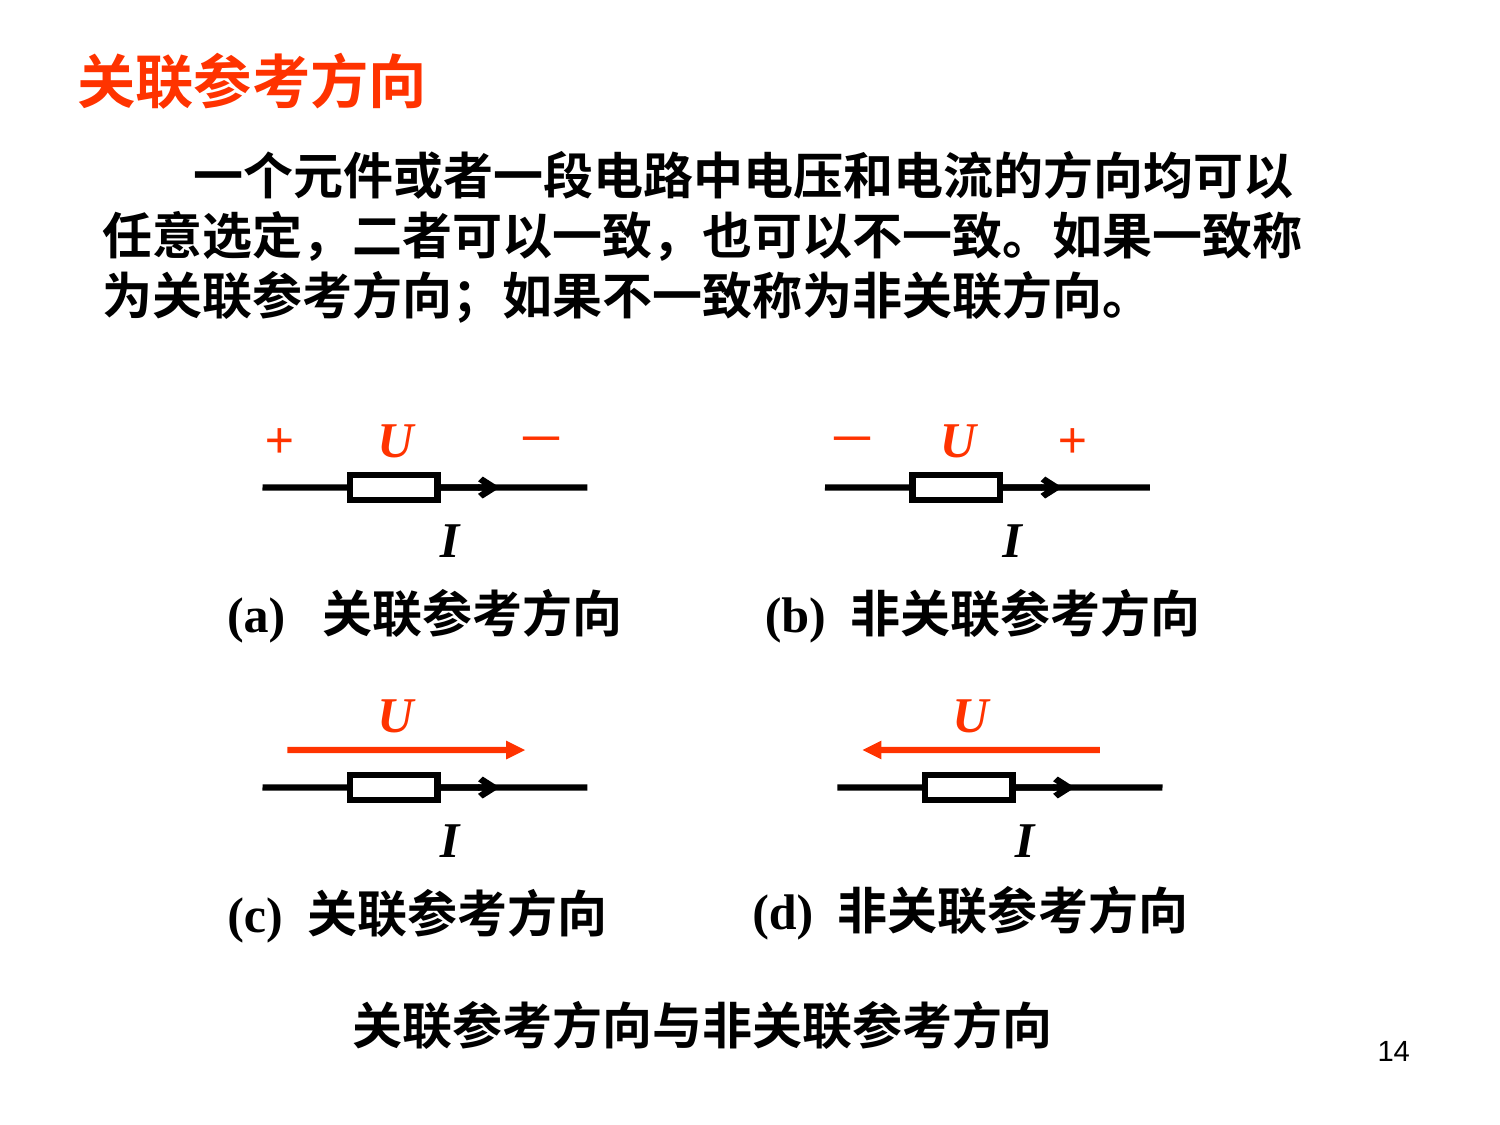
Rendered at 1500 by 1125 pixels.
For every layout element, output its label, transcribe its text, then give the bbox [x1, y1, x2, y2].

text_box (d) 非关联参考方向 [737, 872, 1225, 948]
slide_number 14 [1074, 1024, 1426, 1103]
text_box 关联参考方向与非关联参考方向 [337, 987, 1113, 1063]
text_box 一个元件或者一段电路中电压和电流的方向均可以任意选定，二者可以一致，也可以不一致。如果一致称为关联参考方向；如果不一致称为非关联方向。 [87, 137, 1325, 333]
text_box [249, 399, 588, 576]
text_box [262, 674, 588, 876]
text_box (b) 非关联参考方向 [750, 574, 1225, 650]
subtitle 关联参考方向 [62, 37, 550, 125]
text_box (a) 关联参考方向 [212, 574, 663, 650]
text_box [837, 674, 1163, 876]
text_box (c) 关联参考方向 [212, 874, 638, 950]
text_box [812, 399, 1151, 576]
